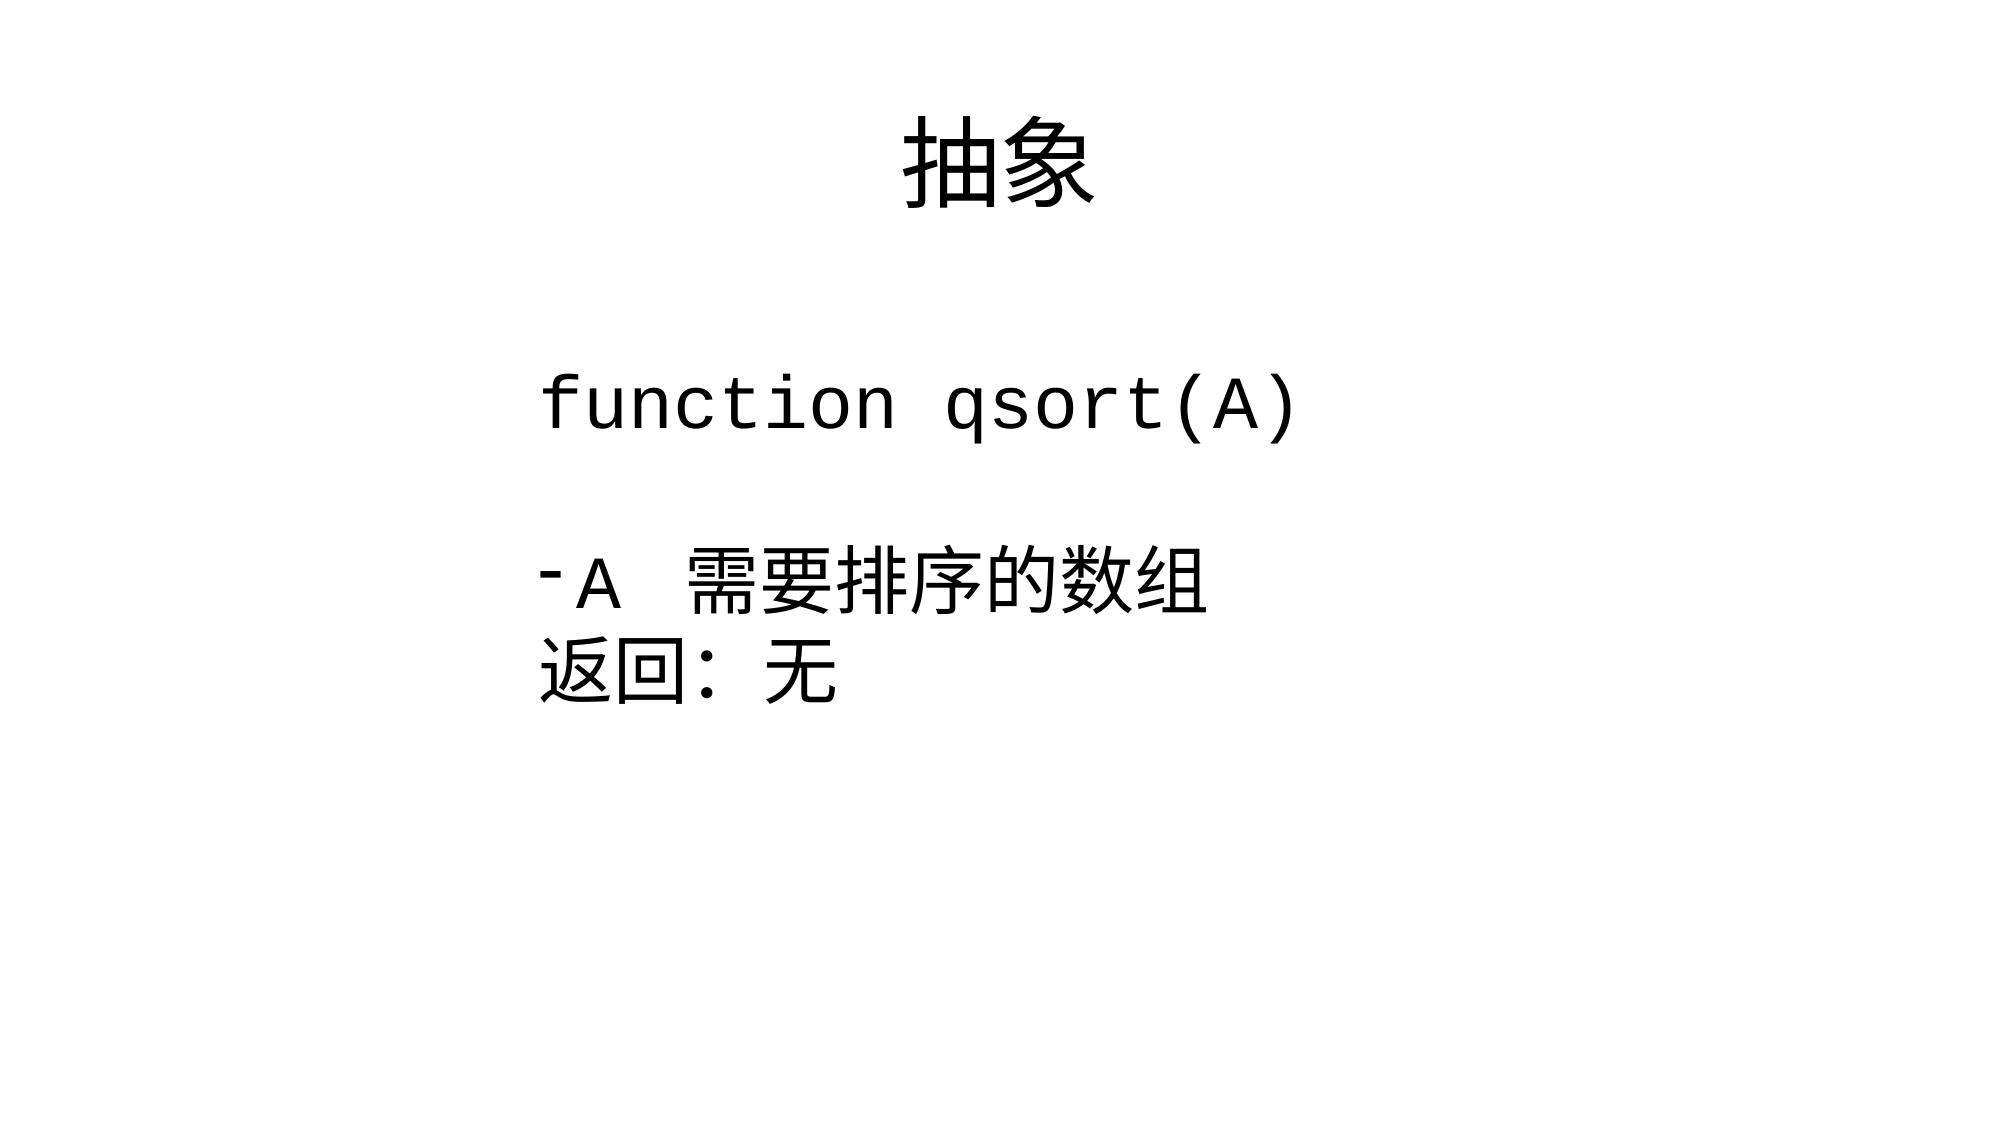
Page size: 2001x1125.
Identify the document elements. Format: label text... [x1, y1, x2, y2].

list function qsort(A) A 需要排序的数组 返回：无 [523, 346, 1477, 1061]
title 抽象 [137, 59, 1863, 278]
